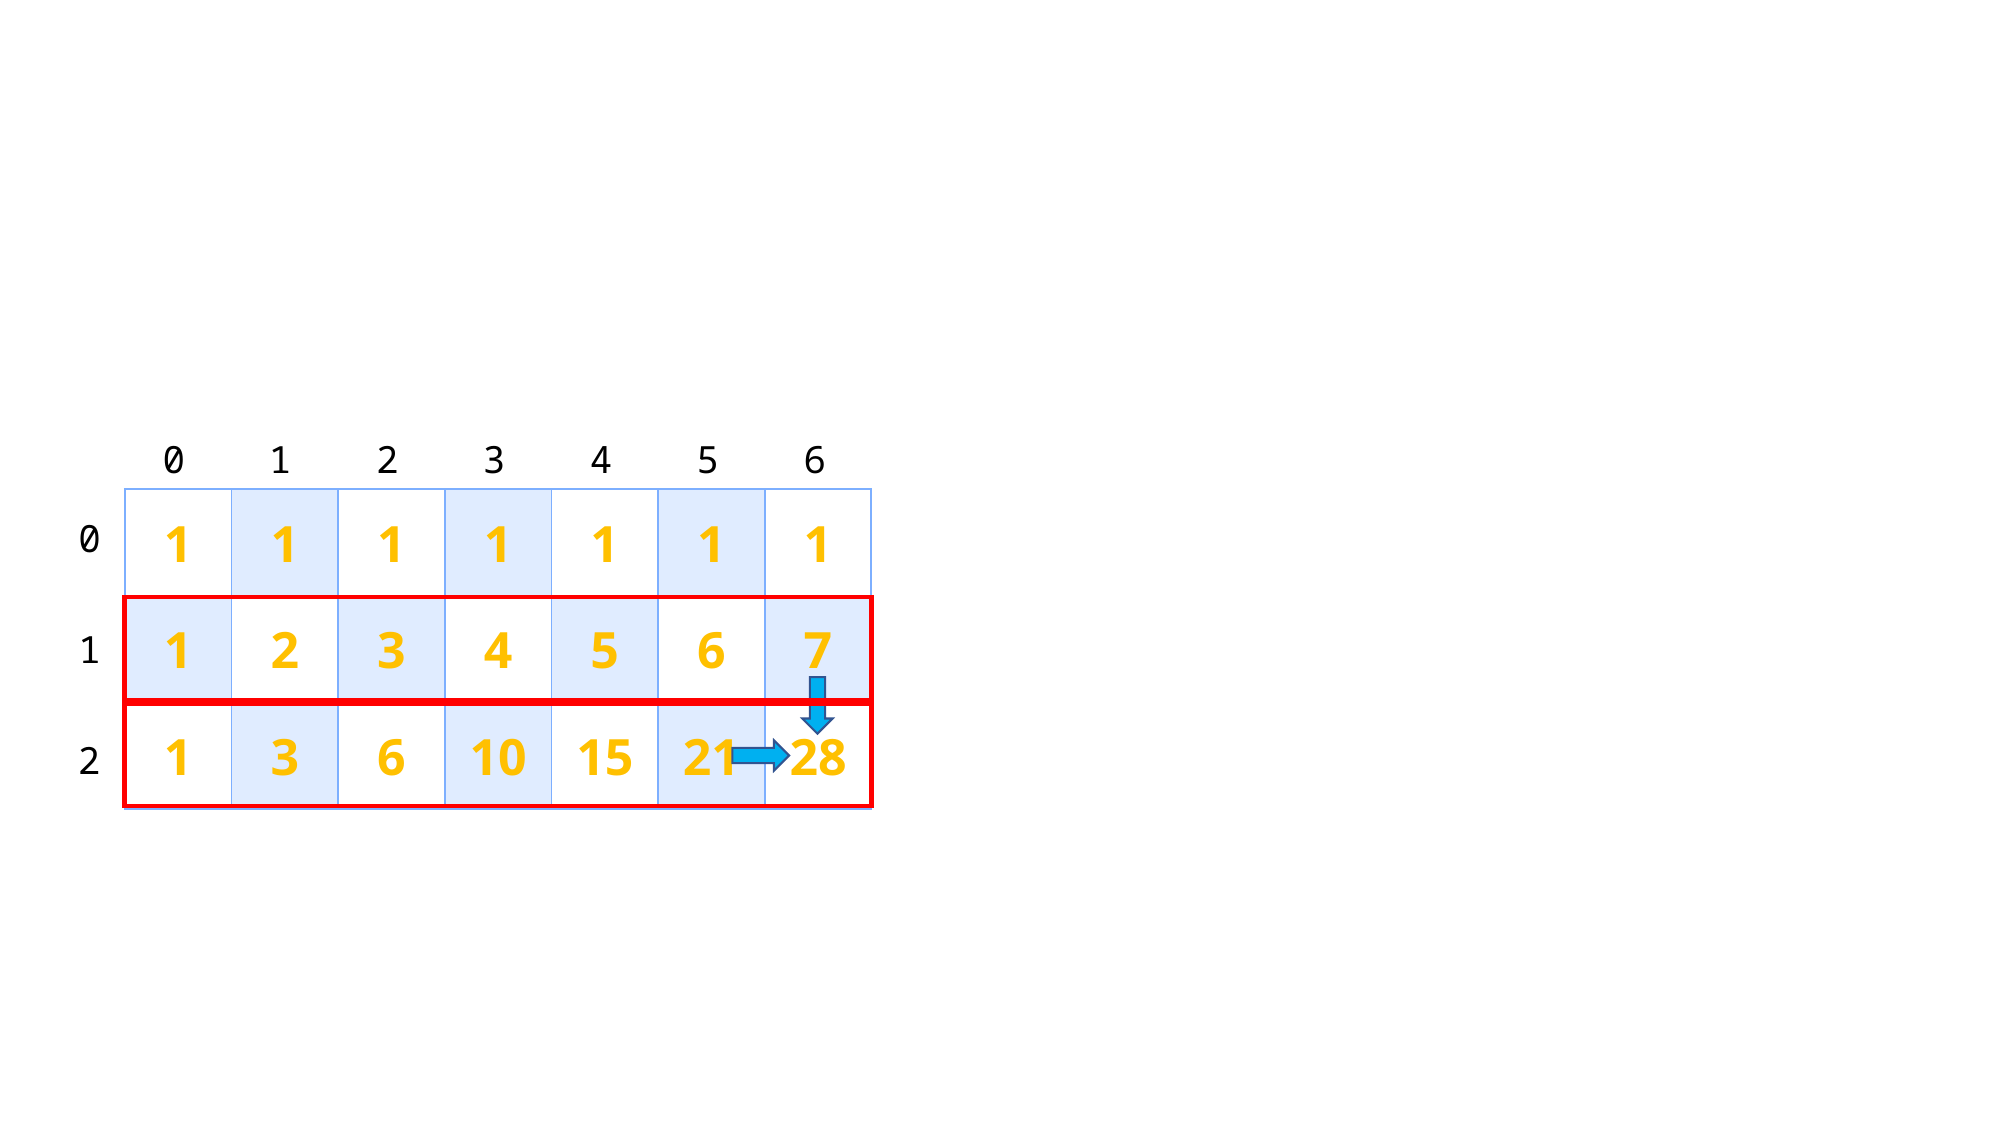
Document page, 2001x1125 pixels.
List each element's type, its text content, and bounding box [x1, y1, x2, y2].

text_box 2 [63, 729, 116, 790]
text_box 1 [254, 428, 307, 489]
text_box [732, 677, 833, 771]
text_box 4 [575, 428, 627, 489]
table_header 1 [552, 490, 657, 595]
text_box [124, 702, 873, 807]
table_header 1 [126, 490, 231, 595]
text_box 5 [681, 428, 734, 489]
table_header 1 [659, 490, 764, 595]
table_header 1 [339, 490, 444, 595]
text_box [124, 596, 873, 701]
text_box 0 [63, 508, 116, 568]
table_header 1 [232, 490, 337, 595]
table_header 1 [446, 490, 551, 595]
text_box 3 [468, 428, 521, 489]
table_header 1 [766, 490, 870, 595]
text_box 0 [147, 428, 200, 489]
text_box 6 [788, 428, 841, 489]
text_box 1 [63, 619, 116, 679]
text_box 2 [361, 428, 414, 489]
